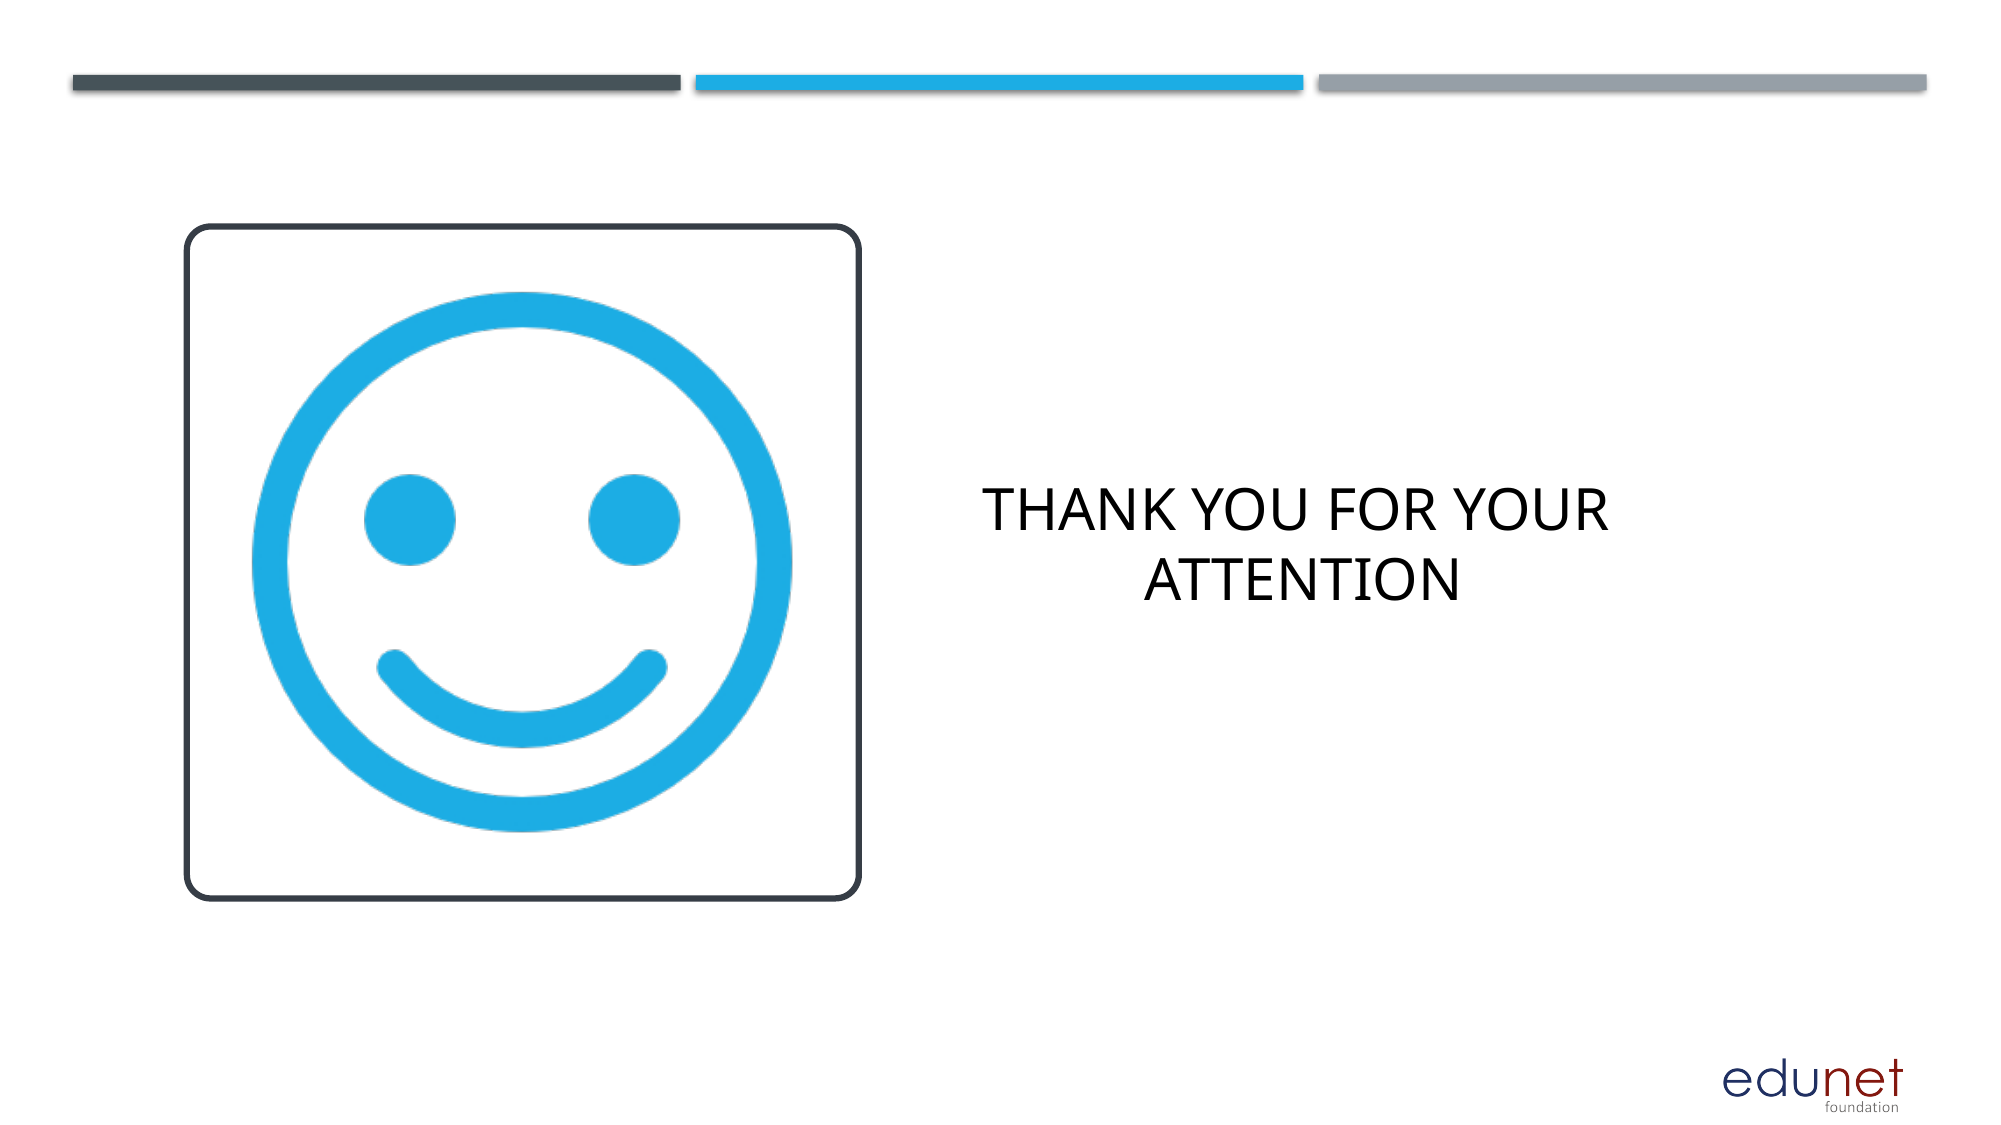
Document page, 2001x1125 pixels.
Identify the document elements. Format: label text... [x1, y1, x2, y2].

picture [186, 225, 860, 899]
title Thank you for your attention [866, 402, 2000, 621]
picture [1719, 1056, 1905, 1116]
